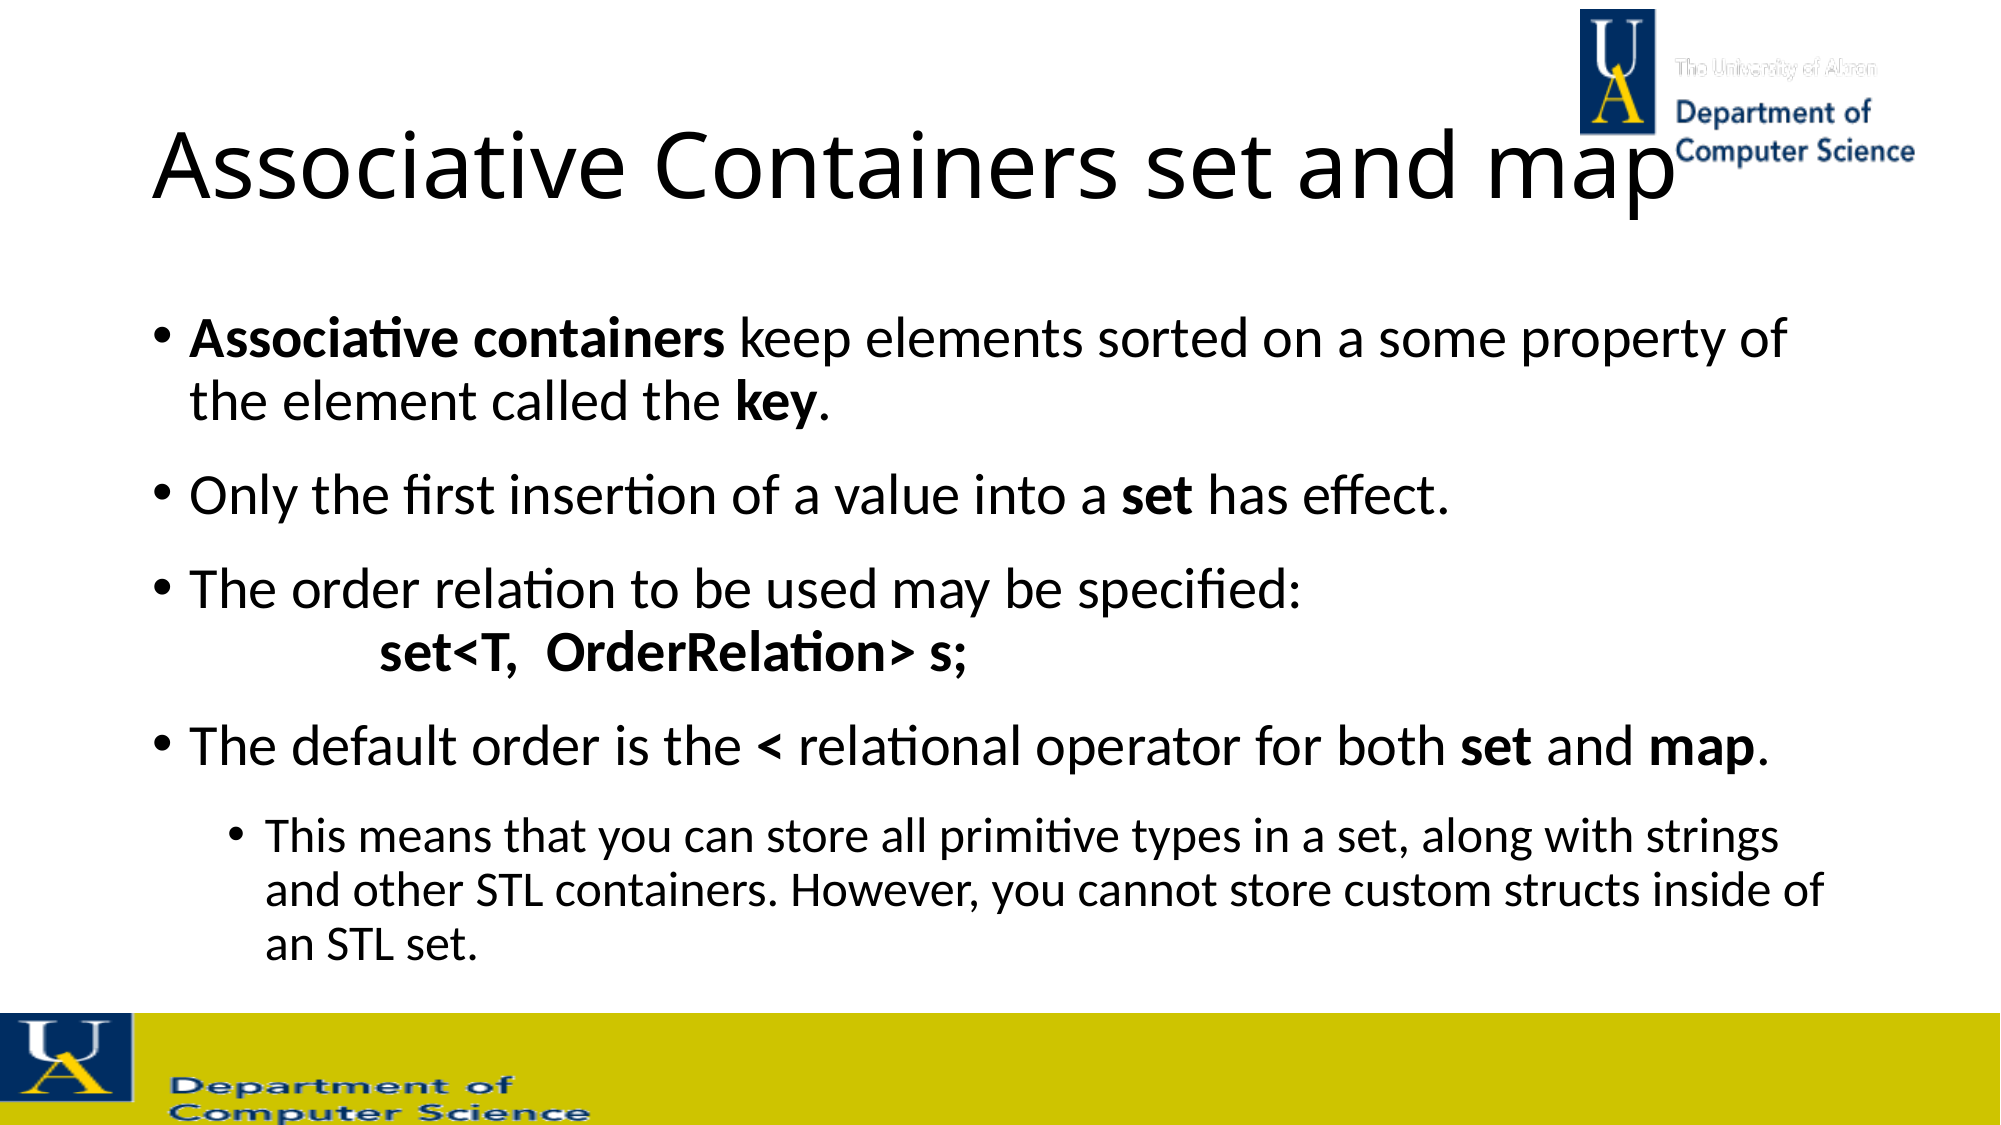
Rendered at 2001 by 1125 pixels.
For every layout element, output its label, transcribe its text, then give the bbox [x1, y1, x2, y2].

picture [1580, 9, 2001, 198]
list Associative containers keep elements sorted on a some property of the element called the key. Only the first insertion of a value into a set has effect. The order relation to be used may be specified: set<T, OrderRelation> s; The default order is the < relational operator for both set and map. This means that you can store all primitive types in a set, along with strings and other STL containers. However, you cannot store custom structs inside of an STL set. [137, 299, 1863, 1014]
picture [0, 1013, 2000, 1125]
title Associative Containers set and map [137, 59, 1863, 278]
